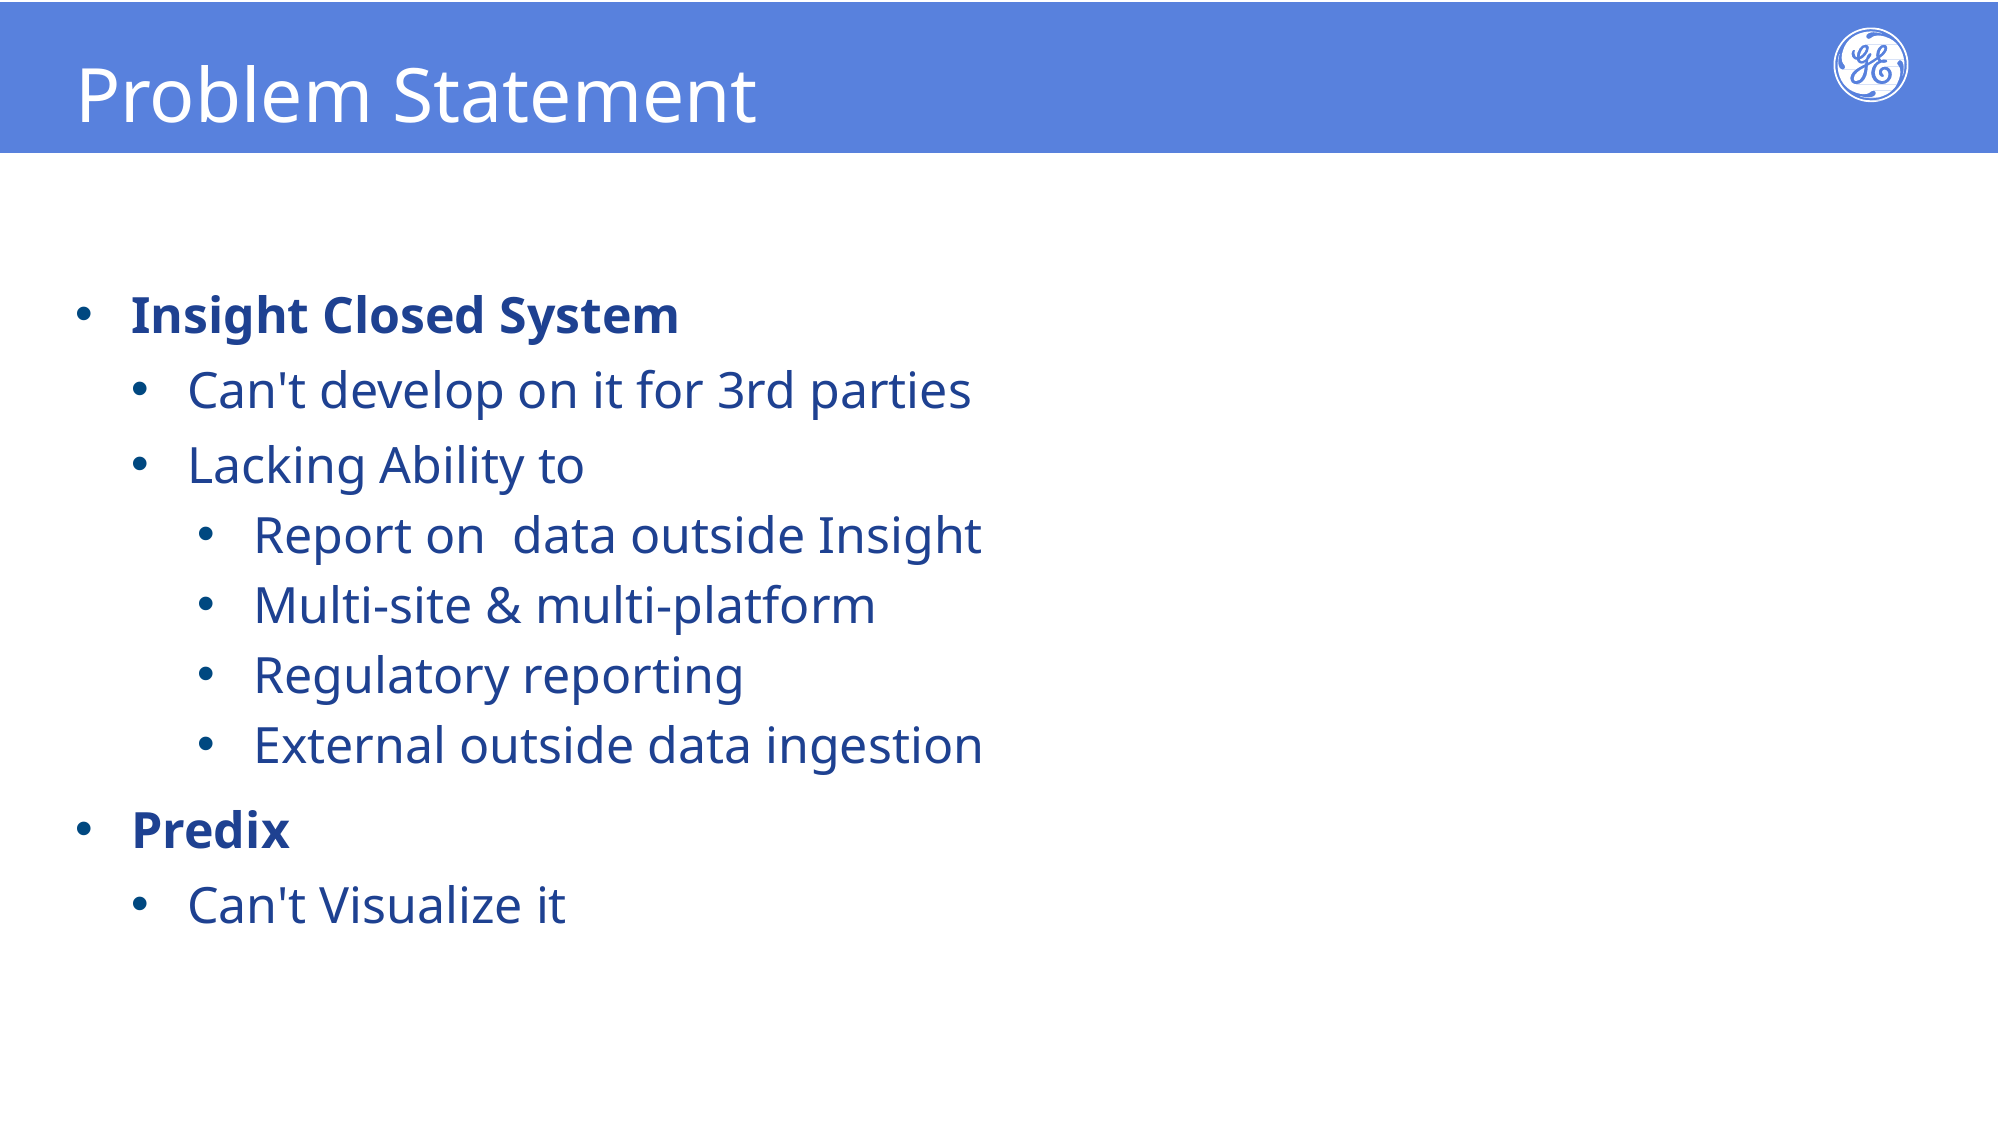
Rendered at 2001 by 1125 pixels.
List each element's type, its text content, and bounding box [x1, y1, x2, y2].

list Insight Closed System Can't develop on it for 3rd parties Lacking Ability to Report on data outside Insight Multi-site & multi-platform Regulatory reporting External outside data ingestion Predix Can't Visualize it [75, 283, 1926, 979]
text_box Problem Statement [0, 2, 1998, 153]
text_box [75, 3, 1926, 168]
